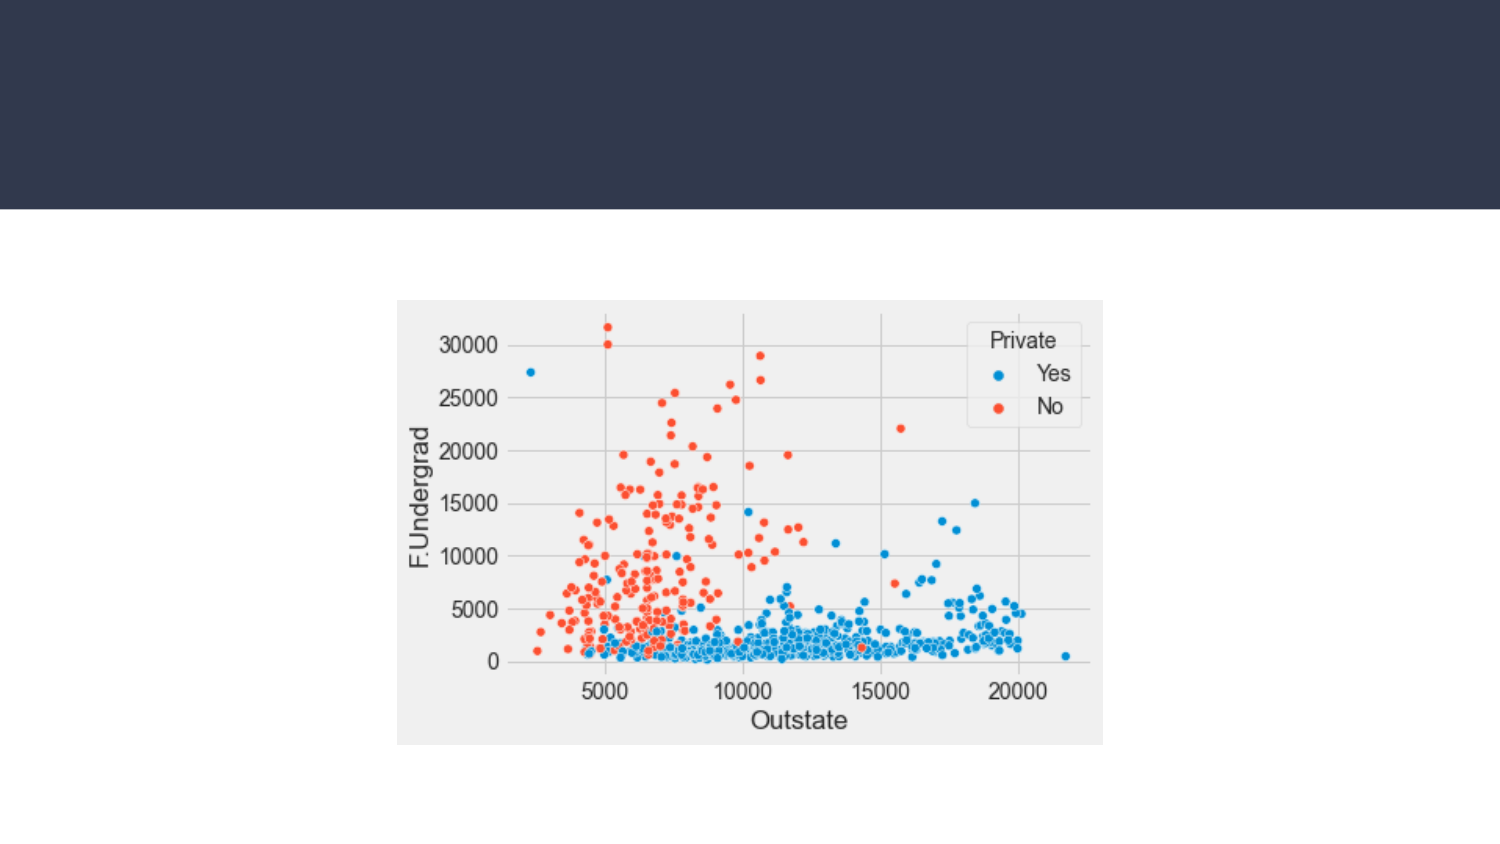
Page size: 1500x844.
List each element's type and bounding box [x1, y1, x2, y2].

picture [397, 300, 1103, 745]
